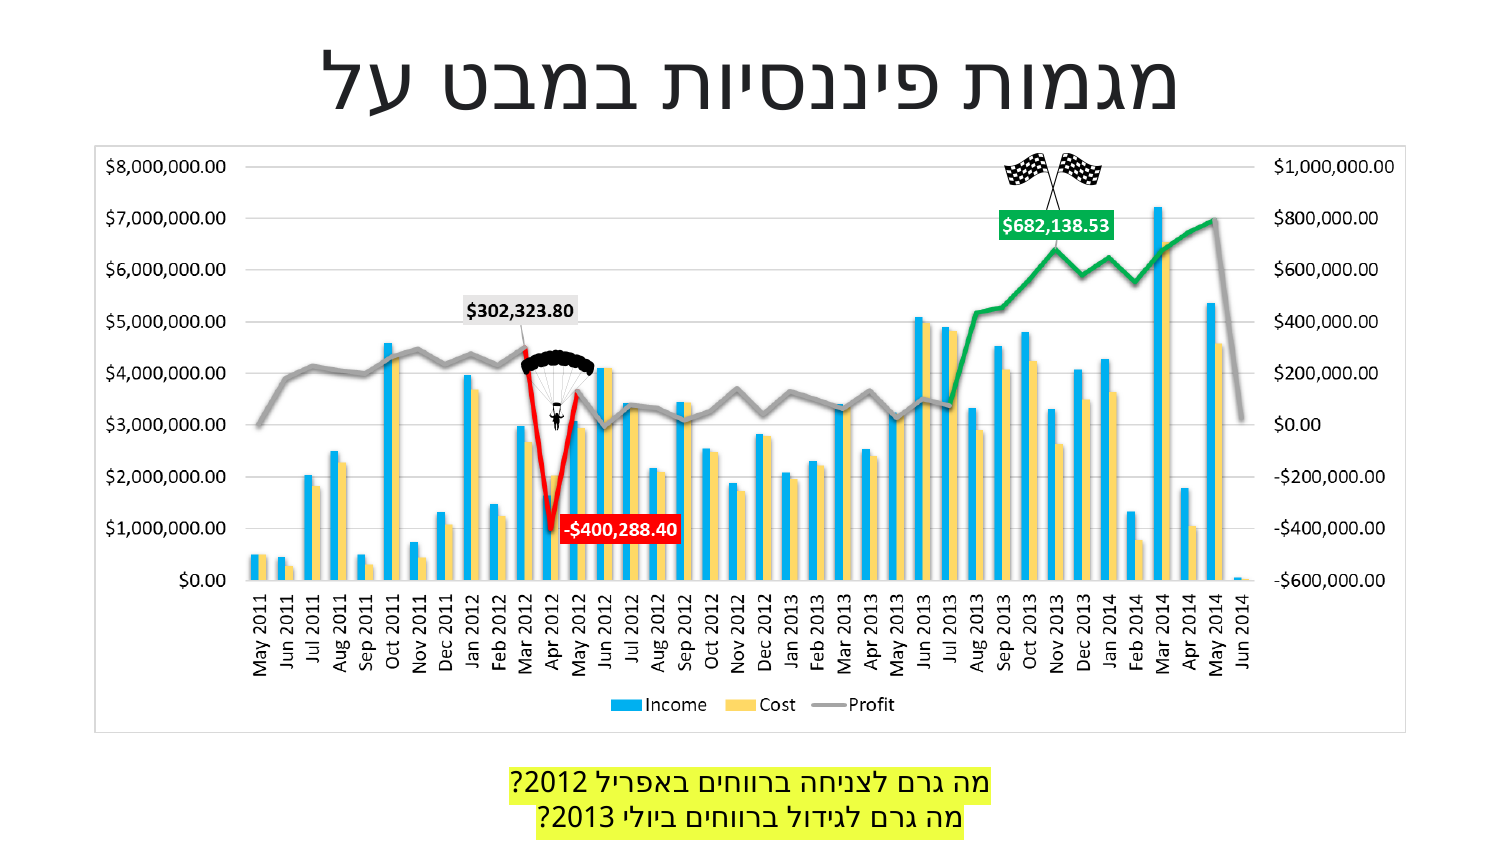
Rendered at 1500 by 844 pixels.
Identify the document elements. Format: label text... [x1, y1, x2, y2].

text_box מה גרם לצניחה ברווחים באפריל 2012? מה גרם לגידול ברווחים ביולי 2013? [373, 748, 1127, 844]
title מגמות פיננסיות במבט על [51, 12, 1449, 146]
picture [93, 144, 1407, 733]
